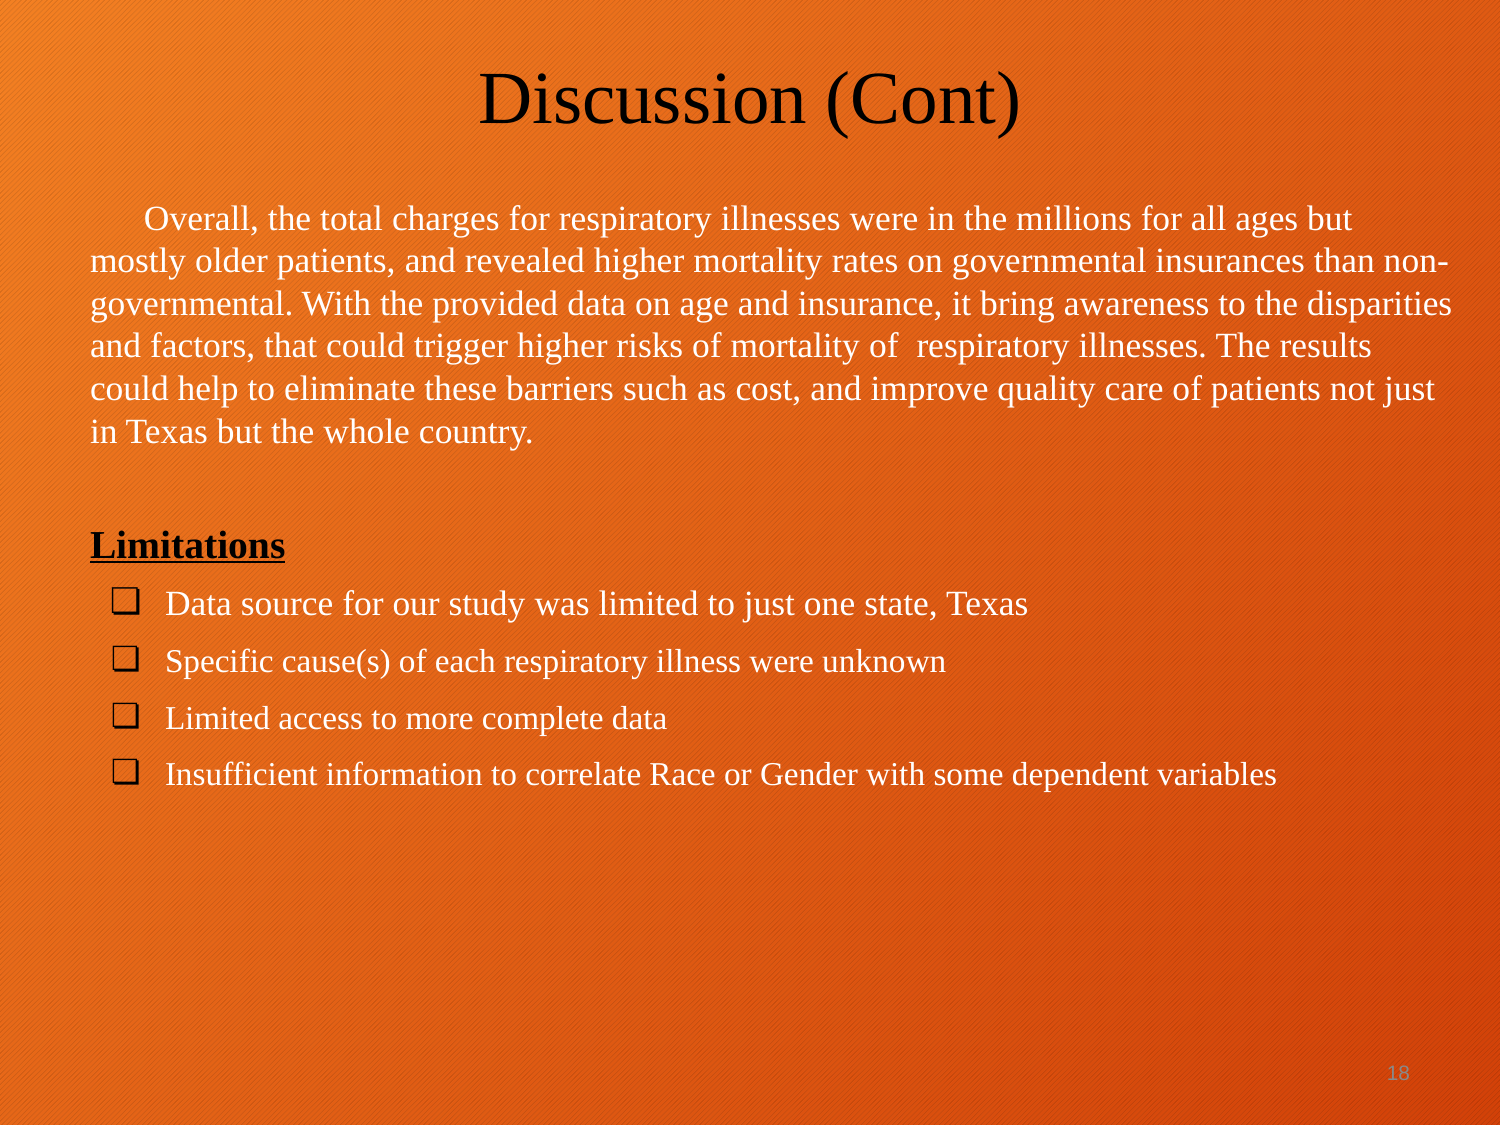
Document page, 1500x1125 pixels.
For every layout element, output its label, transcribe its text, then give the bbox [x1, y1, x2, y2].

title Discussion (Cont) [75, 0, 1425, 187]
slide_number ‹#› [1341, 1027, 1425, 1118]
list Overall, the total charges for respiratory illnesses were in the millions for all ages but mostly older patients, and revealed higher mortality rates on governmental insurances than non-governmental. With the provided data on age and insurance, it bring awareness to the disparities and factors, that could trigger higher risks of mortality of respiratory illnesses. The results could help to eliminate these barriers such as cost, and improve quality care of patients not just in Texas but the whole country. Limitations Data source for our study was limited to just one state, Texas Specific cause(s) of each respiratory illness were unknown Limited access to more complete data Insufficient information to correlate Race or Gender with some dependent variables [75, 187, 1471, 938]
